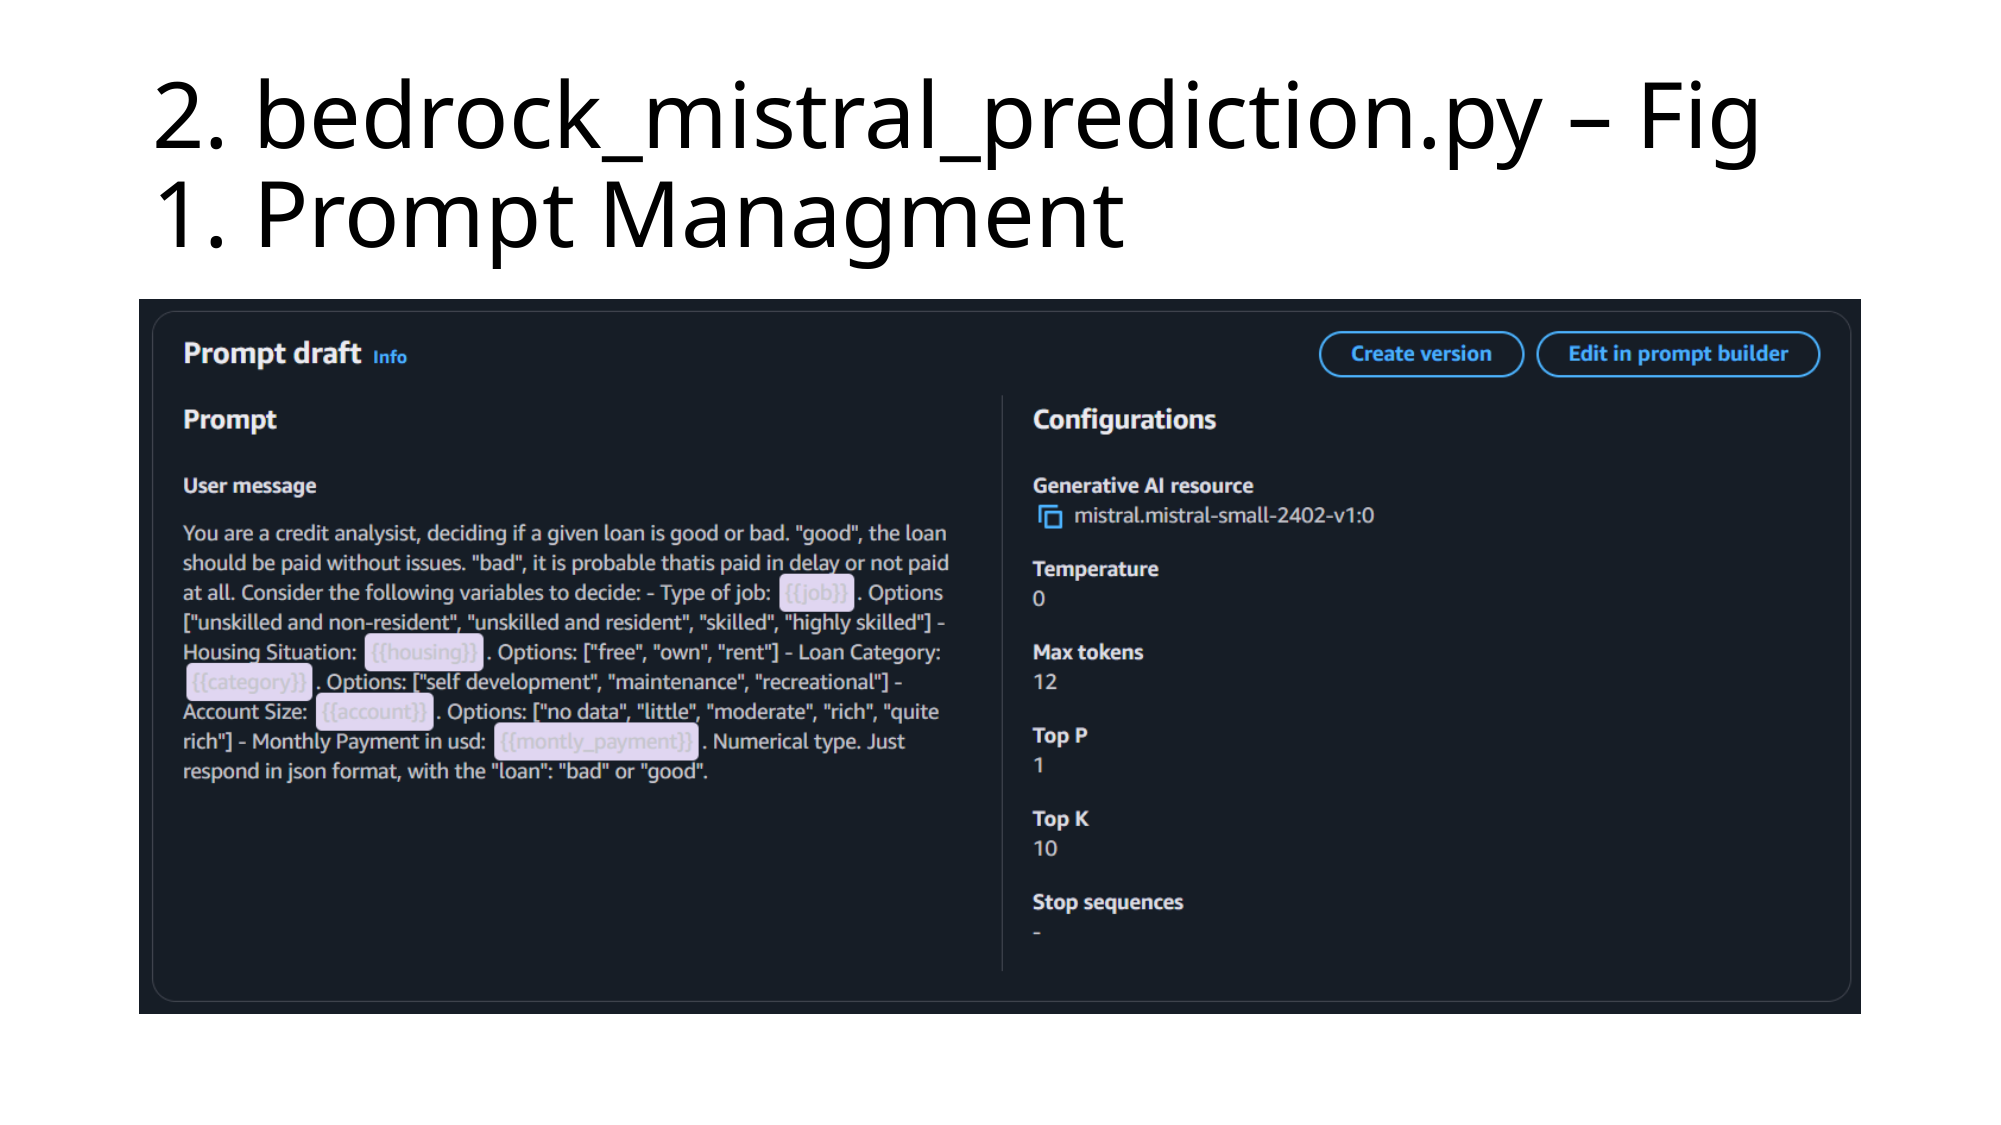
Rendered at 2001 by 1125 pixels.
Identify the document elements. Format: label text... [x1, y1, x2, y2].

title 2. bedrock_mistral_prediction.py – Fig 1. Prompt Managment [137, 59, 1863, 278]
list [138, 298, 1861, 1014]
